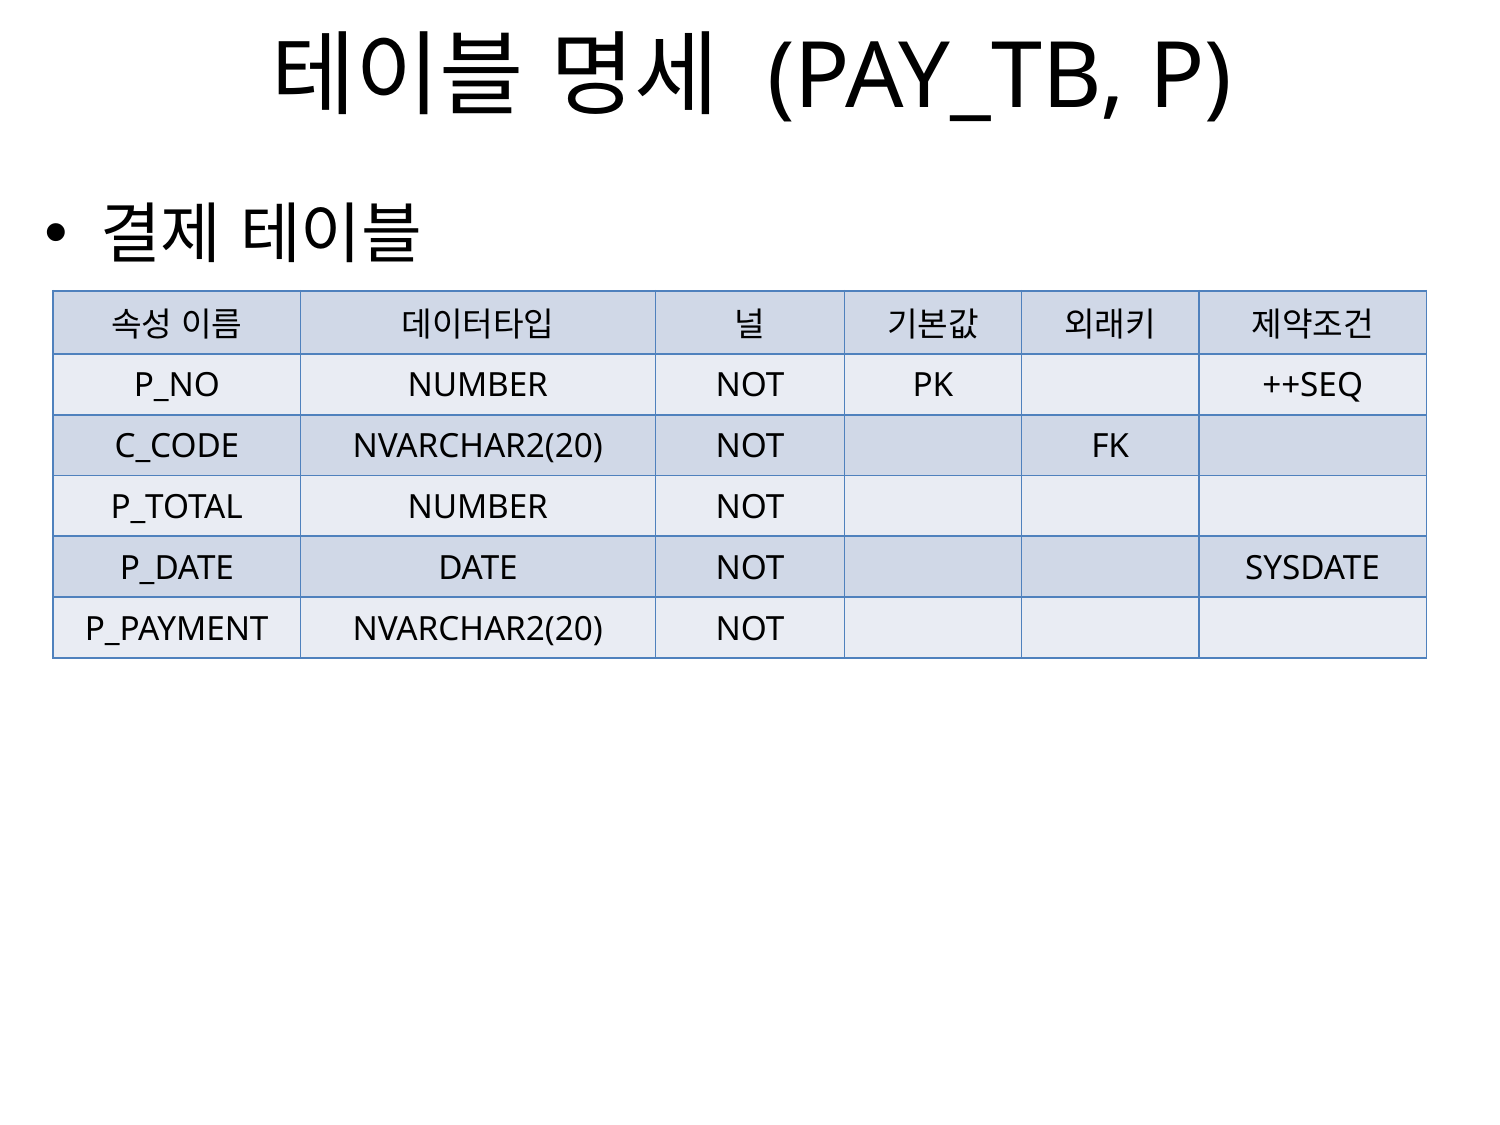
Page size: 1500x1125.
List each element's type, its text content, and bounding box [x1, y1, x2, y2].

table_cell PK [845, 355, 1021, 414]
table_cell NOT [656, 416, 844, 475]
table_cell [845, 537, 1021, 596]
table_cell SYSDATE [1200, 537, 1426, 596]
table_cell [1200, 476, 1426, 535]
list 결제 테이블 [29, 184, 1380, 279]
table_cell NOT [656, 598, 844, 657]
table_cell NUMBER [301, 476, 655, 535]
table_cell [845, 598, 1021, 657]
table_header 데이터타입 [301, 292, 655, 353]
table_cell NUMBER [301, 355, 655, 414]
table_cell NOT [656, 355, 844, 414]
table_cell ++SEQ [1200, 355, 1426, 414]
table_cell [1022, 355, 1198, 414]
table_cell NOT [656, 476, 844, 535]
table_cell [1022, 598, 1198, 657]
table_cell P_DATE [54, 537, 300, 596]
table_cell NOT [656, 537, 844, 596]
title 테이블 명세 (PAY_TB, P) [76, 7, 1427, 135]
table_header 널 [656, 292, 844, 353]
table_cell P_NO [54, 355, 300, 414]
table_cell P_TOTAL [54, 476, 300, 535]
table_cell [1200, 598, 1426, 657]
table_header 속성 이름 [54, 292, 300, 353]
table_cell [1022, 537, 1198, 596]
table_cell P_PAYMENT [54, 598, 300, 657]
table_cell DATE [301, 537, 655, 596]
table_cell NVARCHAR2(20) [301, 598, 655, 657]
table_cell [1022, 476, 1198, 535]
table_cell C_CODE [54, 416, 300, 475]
table_cell [1200, 416, 1426, 475]
table_cell FK [1022, 416, 1198, 475]
table_cell NVARCHAR2(20) [301, 416, 655, 475]
table_header 기본값 [845, 292, 1021, 353]
table_cell [845, 416, 1021, 475]
table_cell [845, 476, 1021, 535]
table_header 제약조건 [1200, 292, 1426, 353]
table_header 외래키 [1022, 292, 1198, 353]
